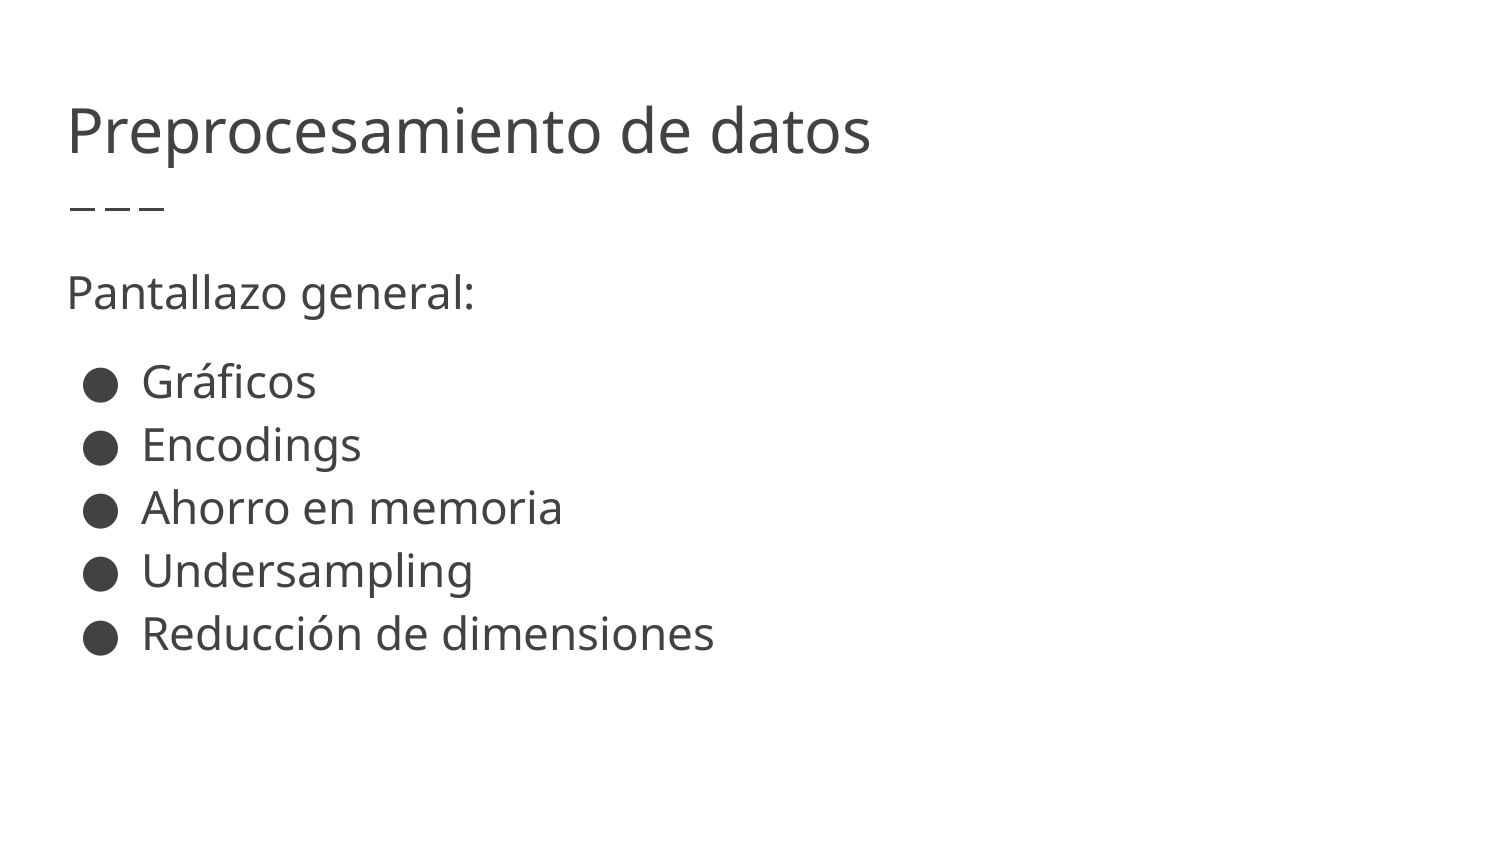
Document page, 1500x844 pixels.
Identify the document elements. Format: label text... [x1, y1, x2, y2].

list Pantallazo general: Gráficos Encodings Ahorro en memoria Undersampling Reducción de dimensiones [51, 240, 1449, 750]
title Preprocesamiento de datos [51, 61, 1449, 182]
